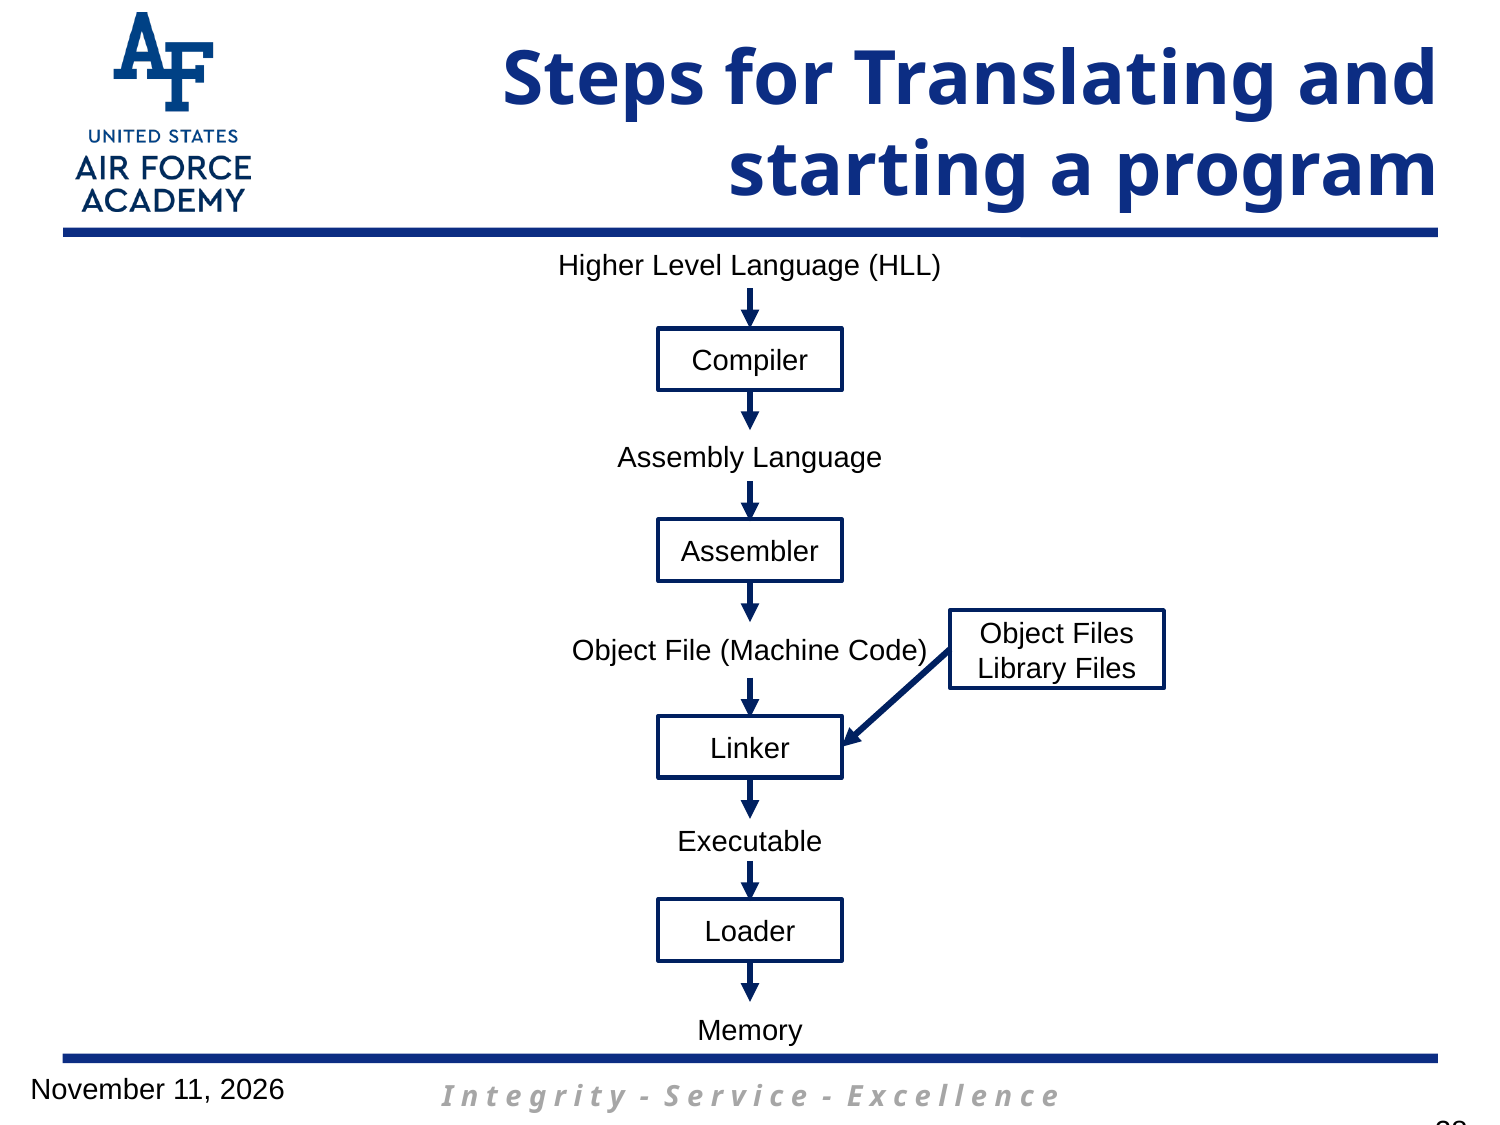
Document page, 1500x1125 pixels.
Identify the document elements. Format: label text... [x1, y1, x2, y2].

text_box Linker [656, 714, 844, 780]
title Steps for Translating and starting a program [299, 29, 1456, 211]
text_box Executable [537, 813, 963, 867]
text_box Assembly Language [537, 429, 963, 483]
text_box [841, 648, 951, 748]
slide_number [15, 1028, 366, 1107]
picture [75, 12, 251, 212]
text_box Object File (Machine Code) [537, 622, 948, 677]
text_box Memory [537, 1002, 963, 1056]
text_box Compiler [656, 326, 844, 392]
text_box Assembler [656, 517, 844, 583]
text_box Loader [656, 897, 844, 963]
text_box Higher Level Language (HLL) [537, 237, 963, 290]
text_box Object Files Library Files [948, 608, 1166, 690]
slide_number 38 [1402, 1069, 1500, 1125]
